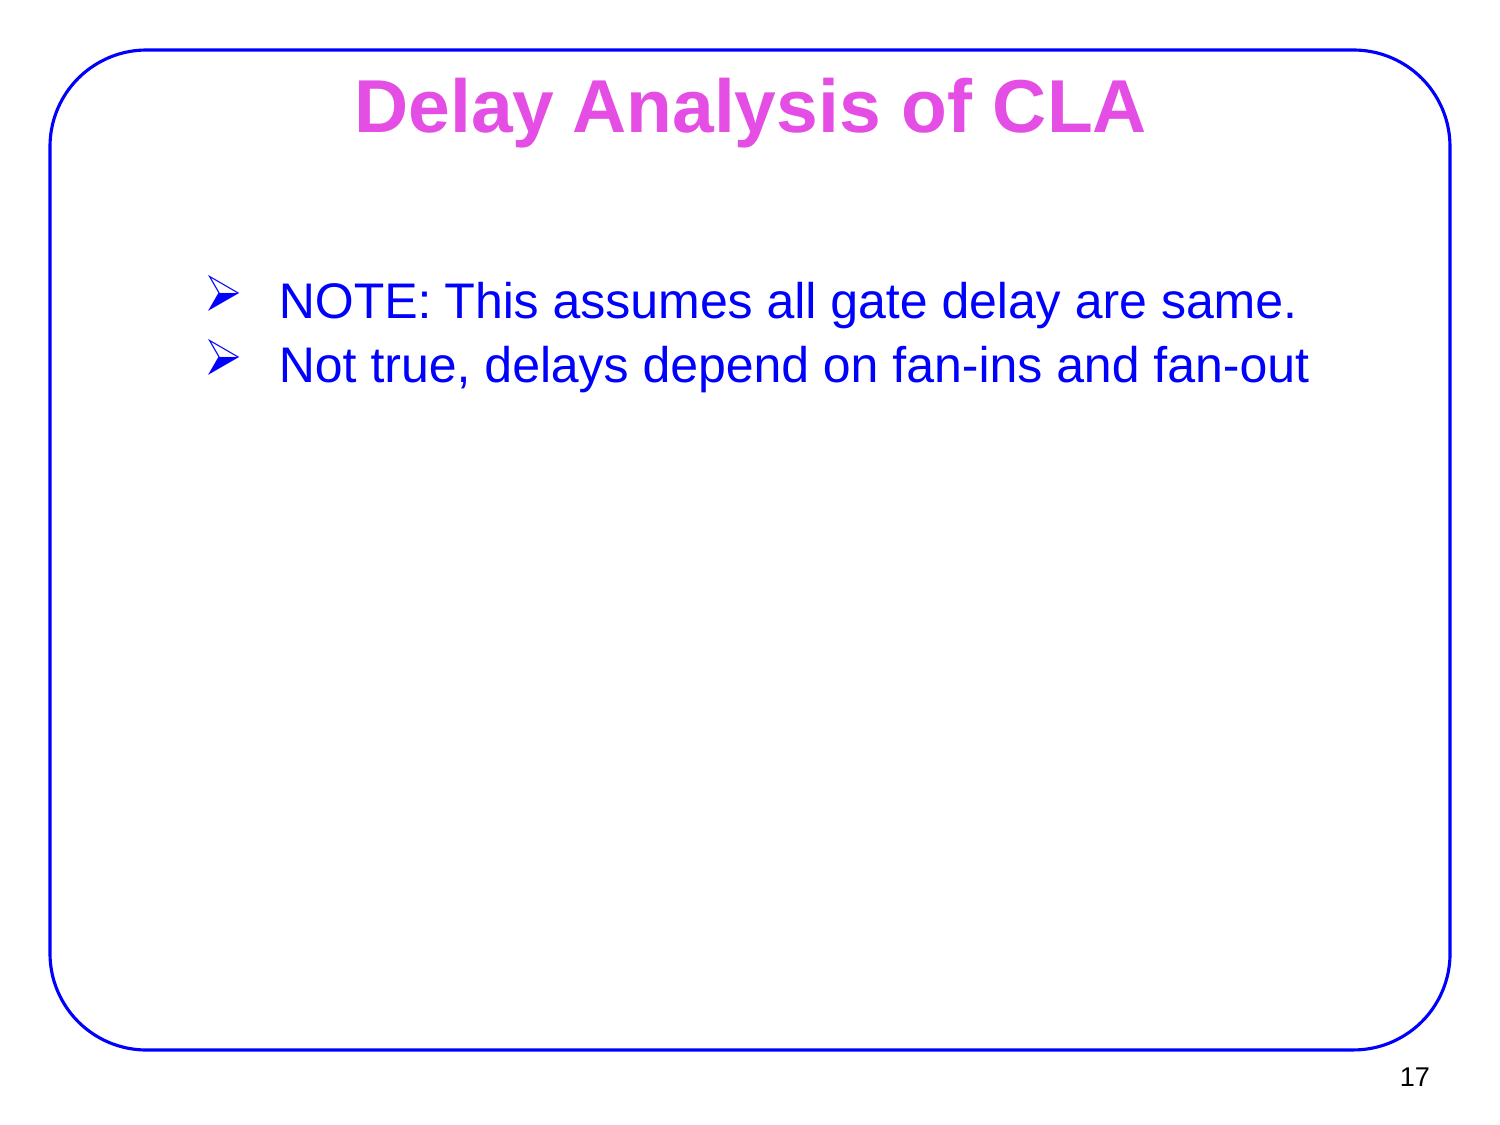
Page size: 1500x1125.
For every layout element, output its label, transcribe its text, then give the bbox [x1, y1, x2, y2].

text_box NOTE: This assumes all gate delay are same. Not true, delays depend on fan-ins and fan-out [112, 267, 1365, 488]
title Delay Analysis of CLA [113, 66, 1389, 140]
slide_number 17 [1351, 1047, 1444, 1104]
